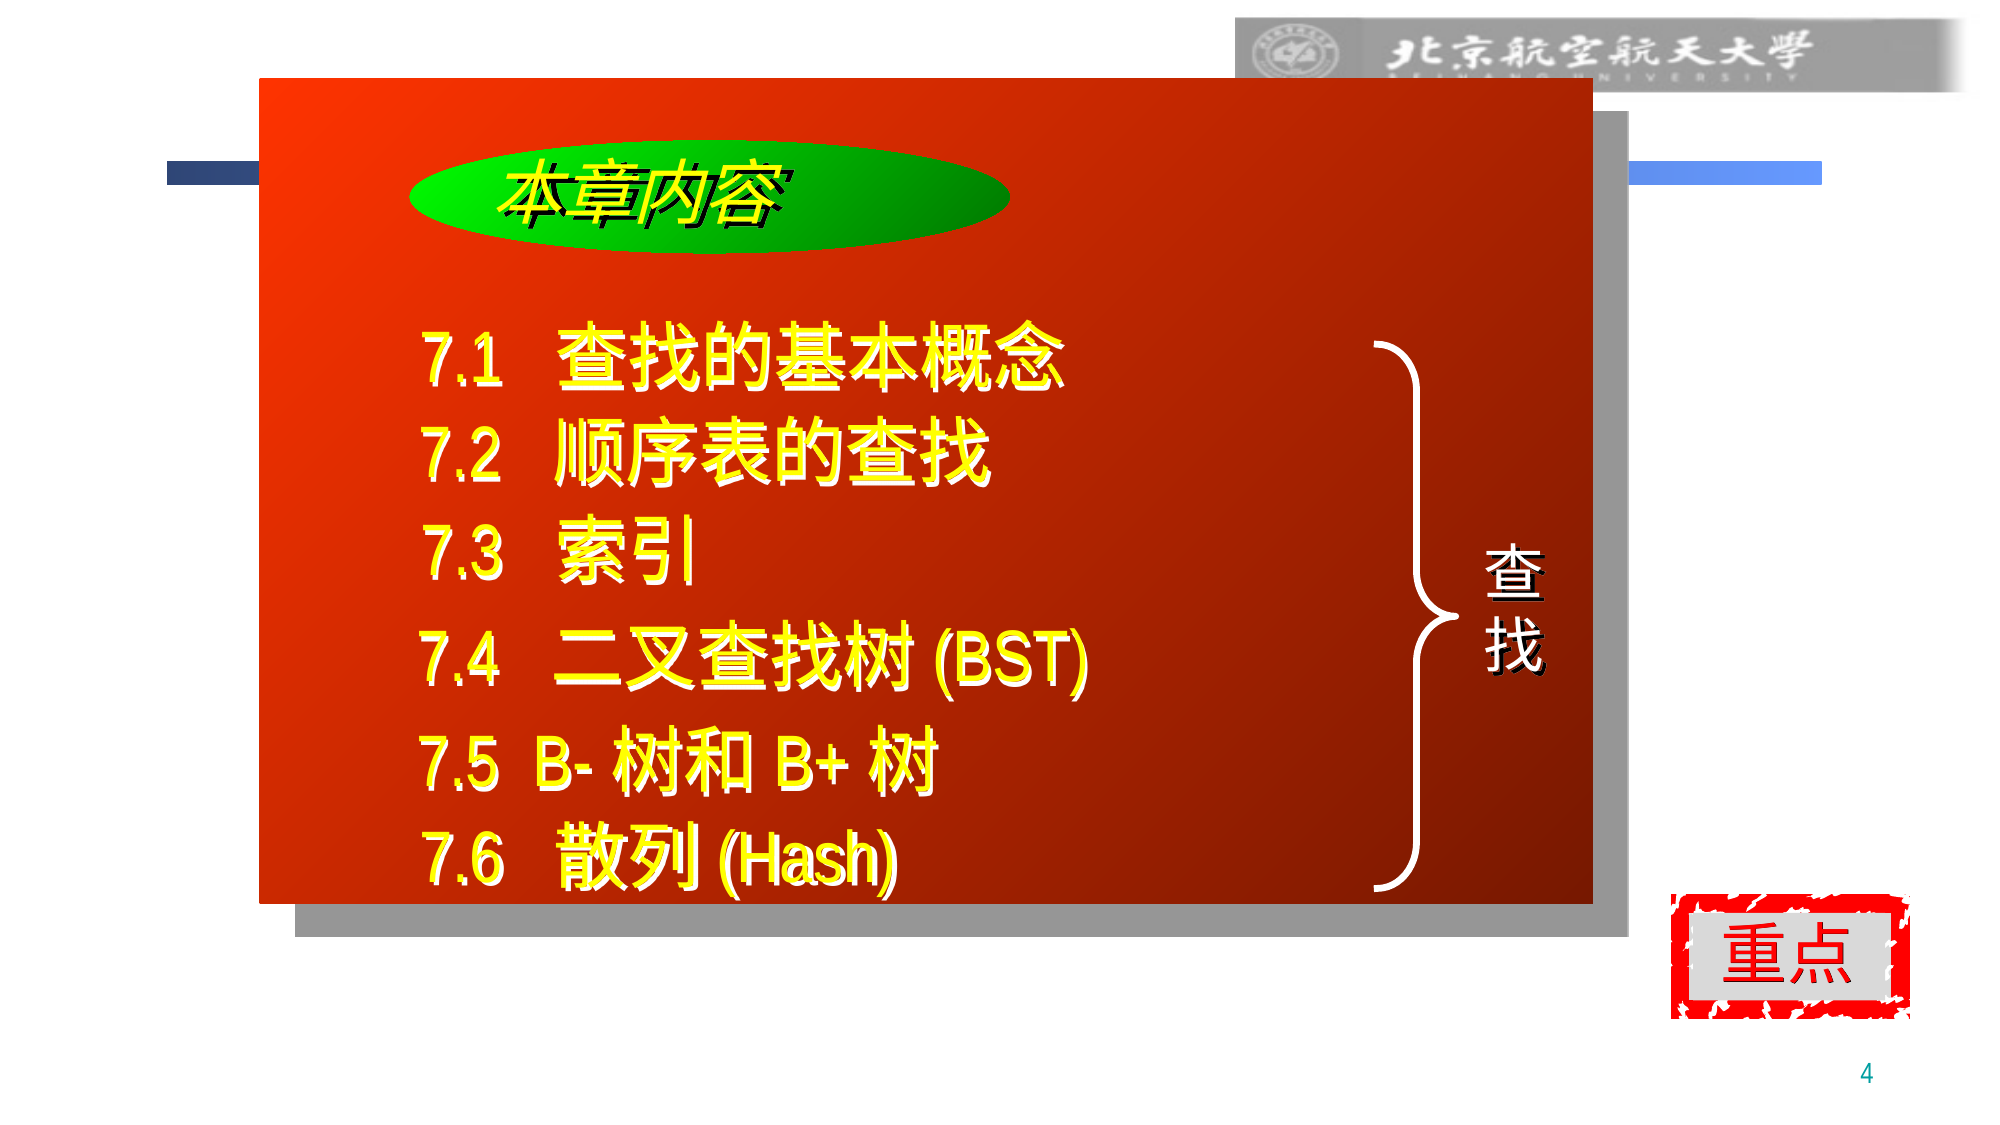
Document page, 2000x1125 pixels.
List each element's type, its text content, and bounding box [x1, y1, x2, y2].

text_box 7.4 二叉查找树(BST) [401, 601, 1371, 704]
text_box 7.3 索引 [405, 495, 1222, 598]
text_box 本章内容 [476, 140, 993, 241]
text_box 7.1 查找的基本概念 [405, 302, 1439, 405]
text_box 7.2 顺序表的查找 [403, 396, 1222, 500]
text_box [1376, 343, 1599, 889]
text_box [1645, 869, 1929, 1047]
text_box [259, 78, 1593, 904]
picture [1235, 0, 2000, 102]
text_box [409, 161, 476, 233]
slide_number 4 [1471, 1021, 1889, 1098]
text_box [554, 245, 865, 254]
text_box 7.6 散列(Hash) [404, 802, 1499, 905]
text_box [1000, 182, 1010, 211]
text_box 7.5 B-树和B+树 [401, 705, 1311, 808]
